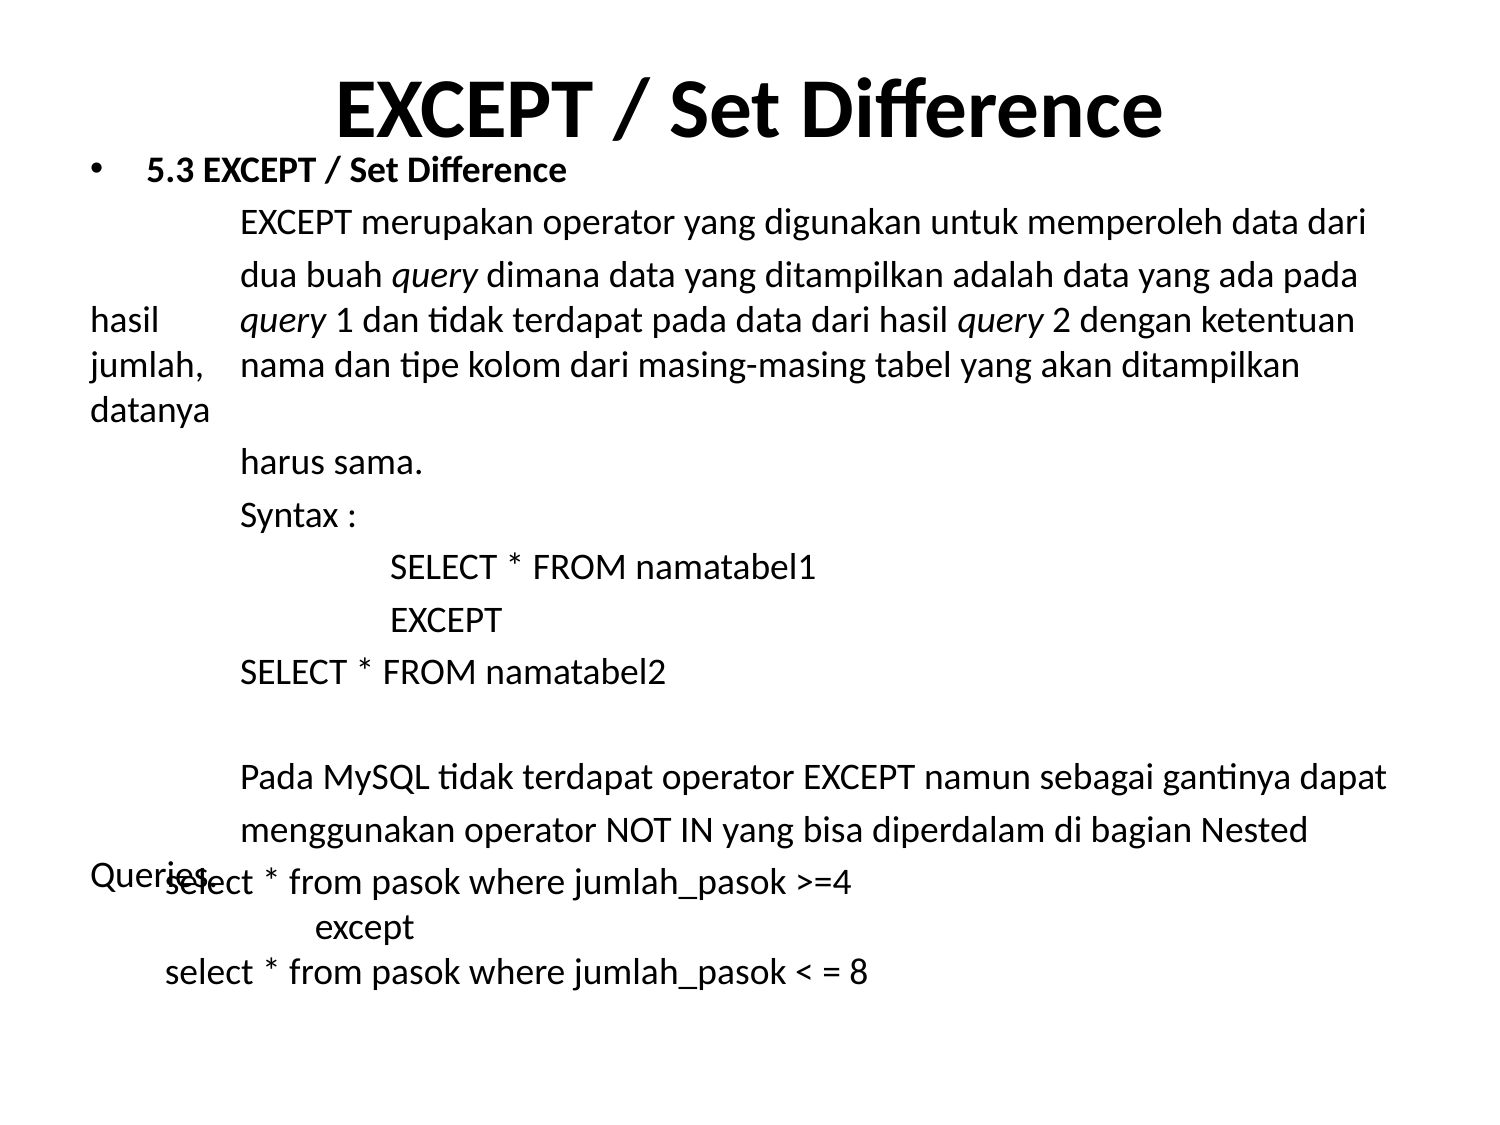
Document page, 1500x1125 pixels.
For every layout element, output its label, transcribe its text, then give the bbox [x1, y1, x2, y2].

list 5.3 EXCEPT / Set Difference EXCEPT merupakan operator yang digunakan untuk memperoleh data dari dua buah query dimana data yang ditampilkan adalah data yang ada pada hasil query 1 dan tidak terdapat pada data dari hasil query 2 dengan ketentuan jumlah, nama dan tipe kolom dari masing-masing tabel yang akan ditampilkan datanya harus sama. Syntax : SELECT * FROM namatabel1 EXCEPT SELECT * FROM namatabel2 Pada MySQL tidak terdapat operator EXCEPT namun sebagai gantinya dapat menggunakan operator NOT IN yang bisa diperdalam di bagian Nested Queries. [75, 137, 1425, 880]
text_box select * from pasok where jumlah_pasok >=4 except select * from pasok where jumlah_pasok < = 8 [150, 849, 1325, 1000]
title EXCEPT / Set Difference [75, 45, 1425, 137]
